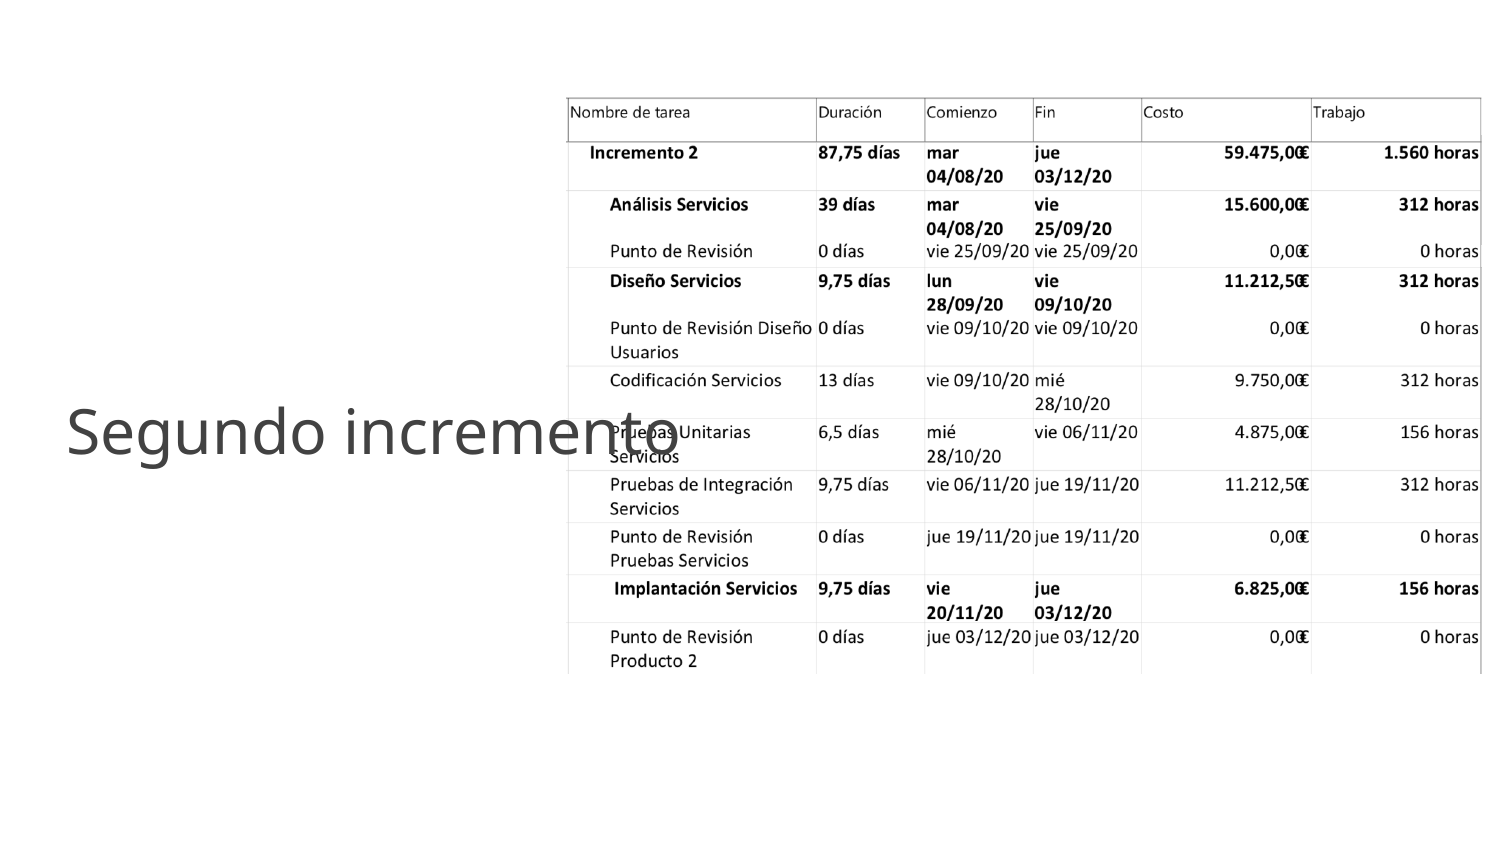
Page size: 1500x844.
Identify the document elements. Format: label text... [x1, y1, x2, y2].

picture [565, 96, 1482, 675]
title Segundo incremento [51, 361, 560, 483]
